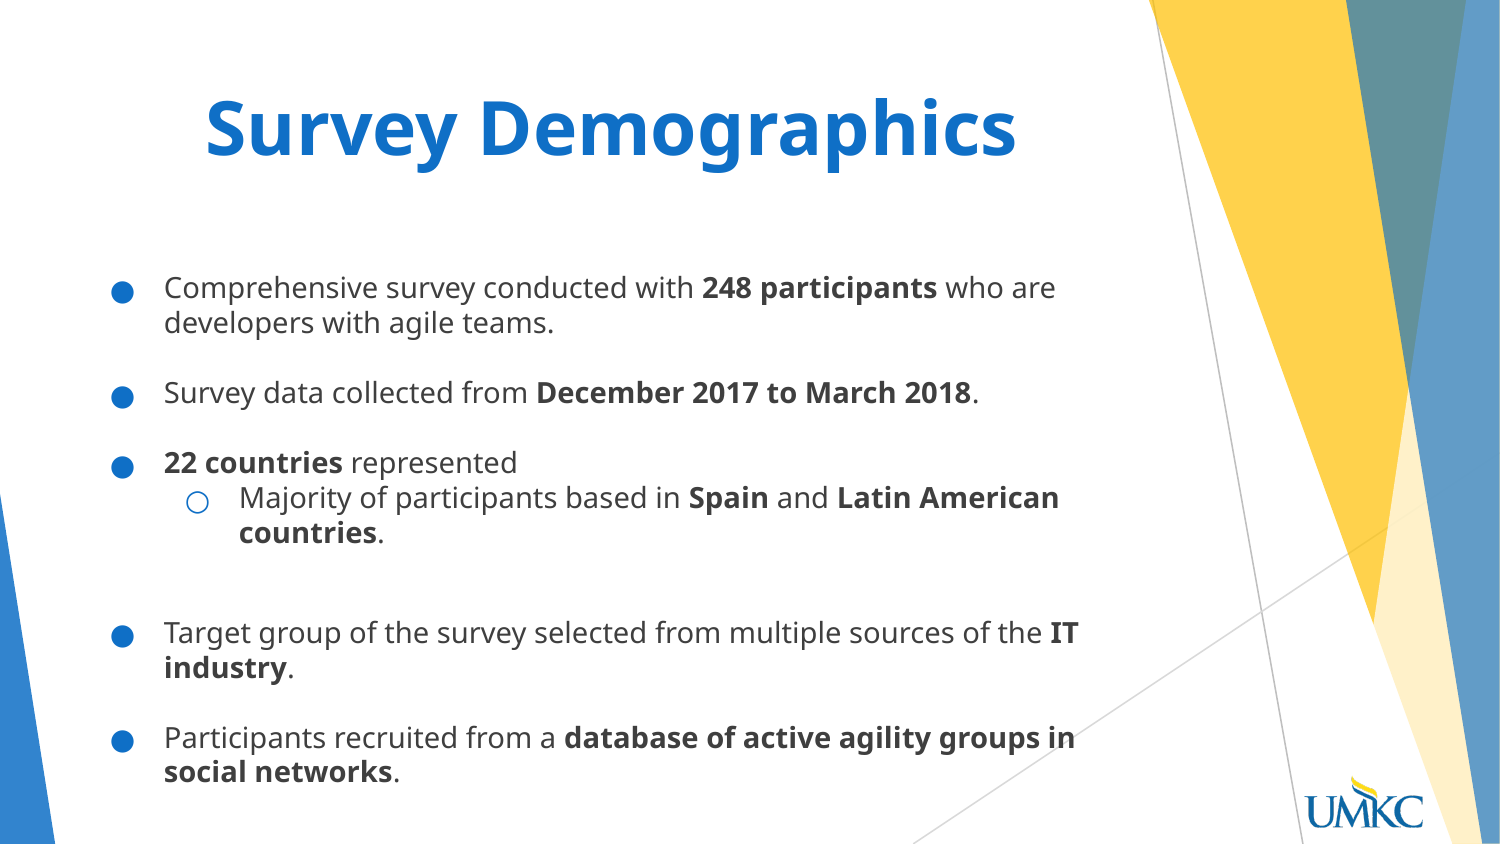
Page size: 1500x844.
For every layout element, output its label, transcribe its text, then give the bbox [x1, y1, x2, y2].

title Survey Demographics [83, 75, 1141, 185]
list Comprehensive survey conducted with 248 participants who are developers with agile teams. Survey data collected from December 2017 to March 2018. 22 countries represented Majority of participants based in Spain and Latin American countries. Target group of the survey selected from multiple sources of the IT industry. Participants recruited from a database of active agility groups in social networks. [83, 264, 1141, 685]
picture [1304, 775, 1423, 828]
